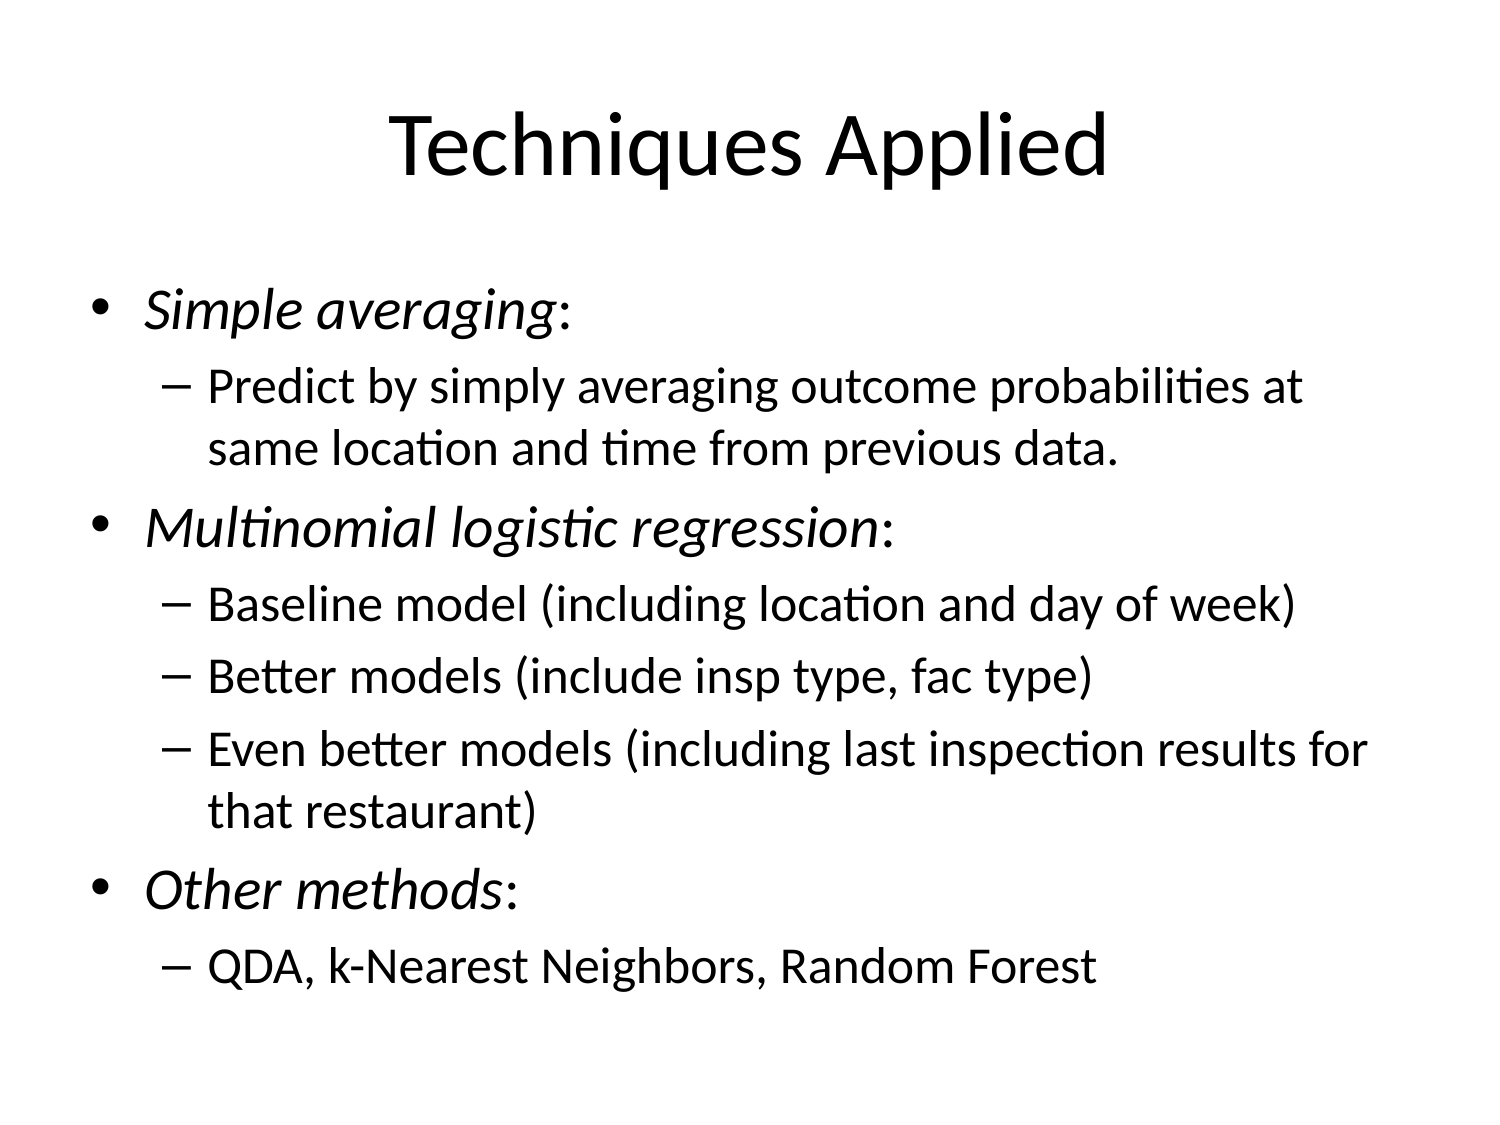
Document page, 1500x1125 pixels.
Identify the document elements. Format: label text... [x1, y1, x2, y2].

list Simple averaging: Predict by simply averaging outcome probabilities at same location and time from previous data. Multinomial logistic regression: Baseline model (including location and day of week) Better models (include insp type, fac type) Even better models (including last inspection results for that restaurant) Other methods: QDA, k-Nearest Neighbors, Random Forest [75, 262, 1425, 1005]
title Techniques Applied [75, 45, 1425, 233]
